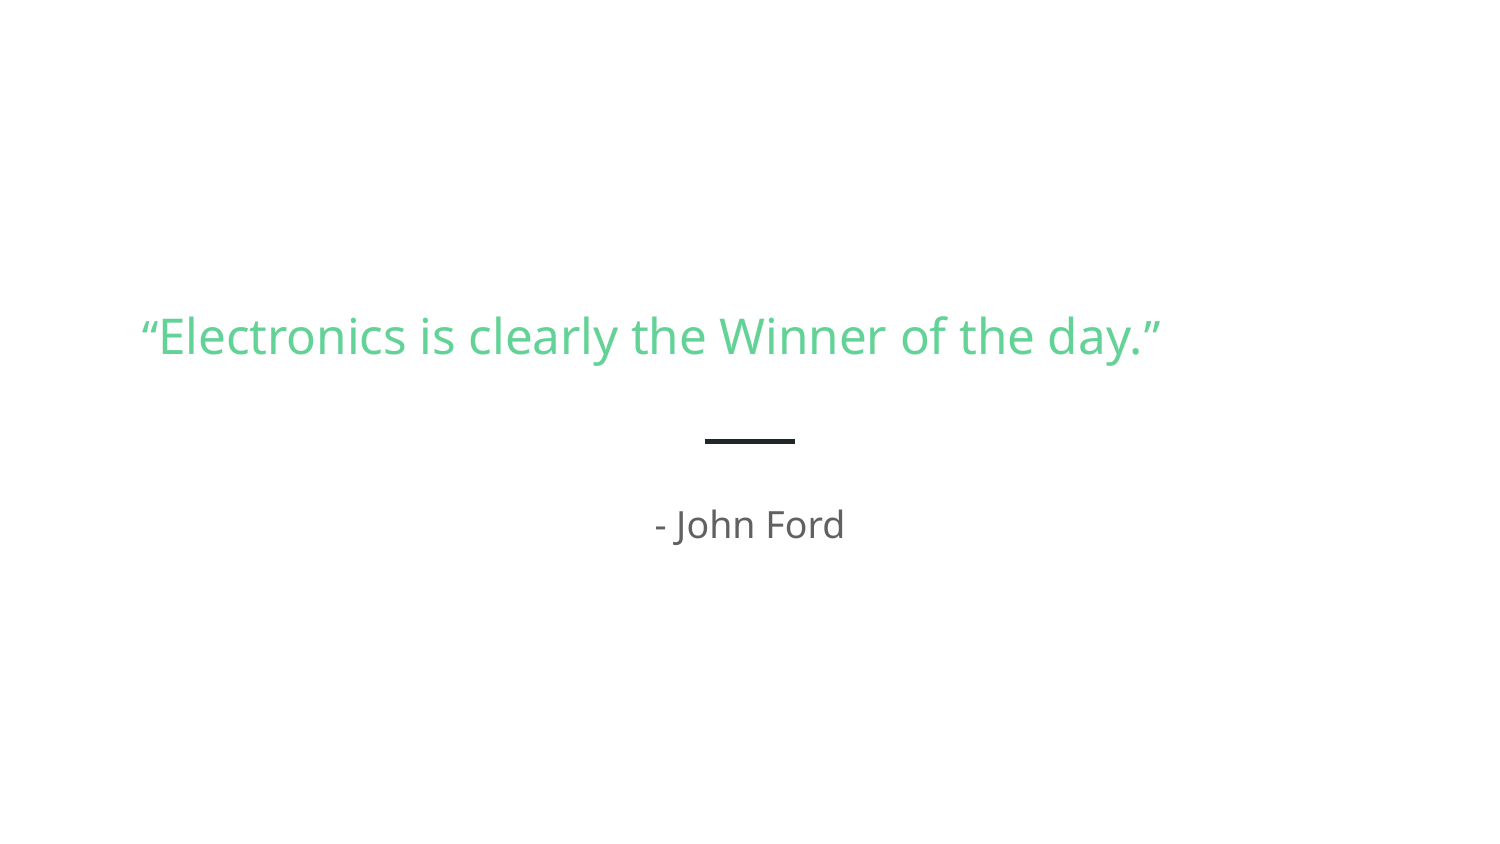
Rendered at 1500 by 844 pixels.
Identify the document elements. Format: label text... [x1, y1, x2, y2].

title “Electronics is clearly the Winner of the day.” [126, 272, 1374, 398]
list - John Ford [126, 485, 1374, 571]
